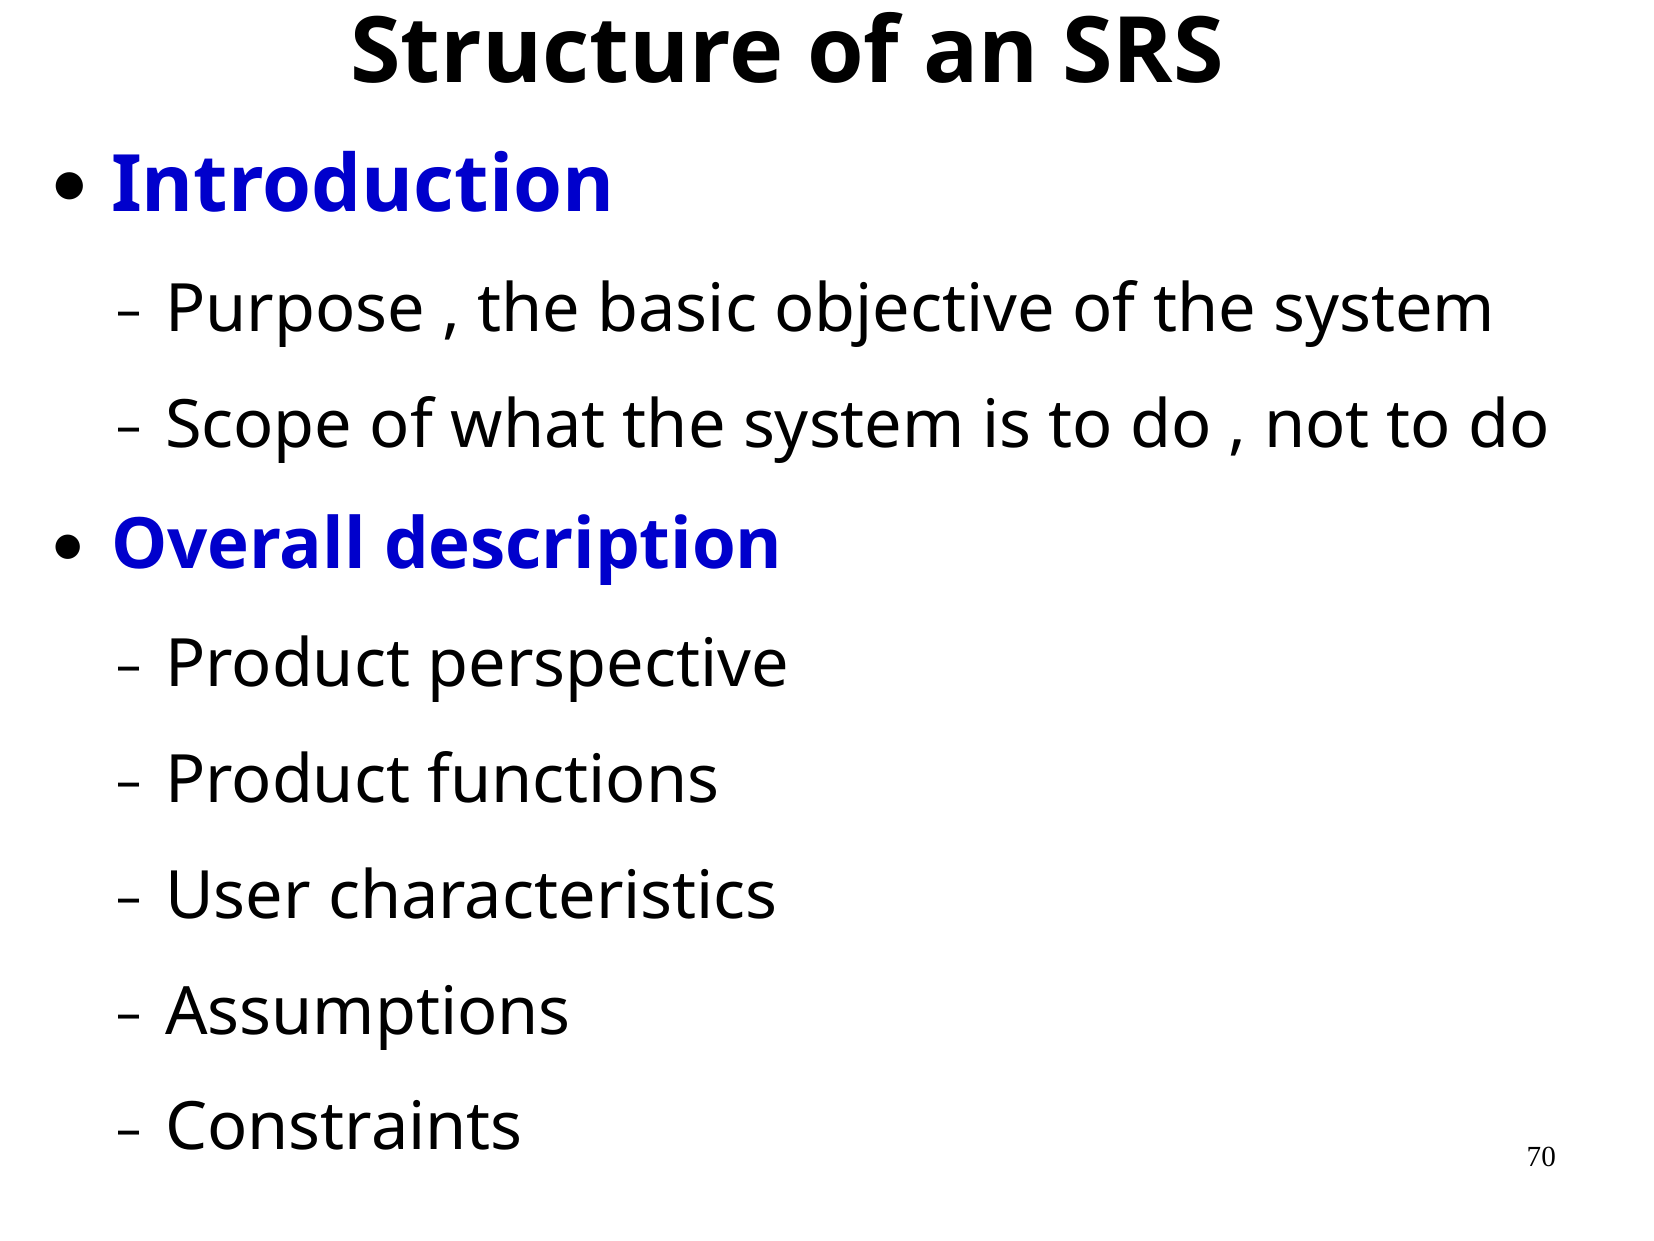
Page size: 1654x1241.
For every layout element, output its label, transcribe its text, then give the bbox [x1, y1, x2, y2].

title Structure of an SRS [77, 0, 1498, 104]
list Introduction Purpose , the basic objective of the system Scope of what the system is to do , not to do Overall description Product perspective Product functions User characteristics Assumptions Constraints [27, 104, 1604, 1125]
